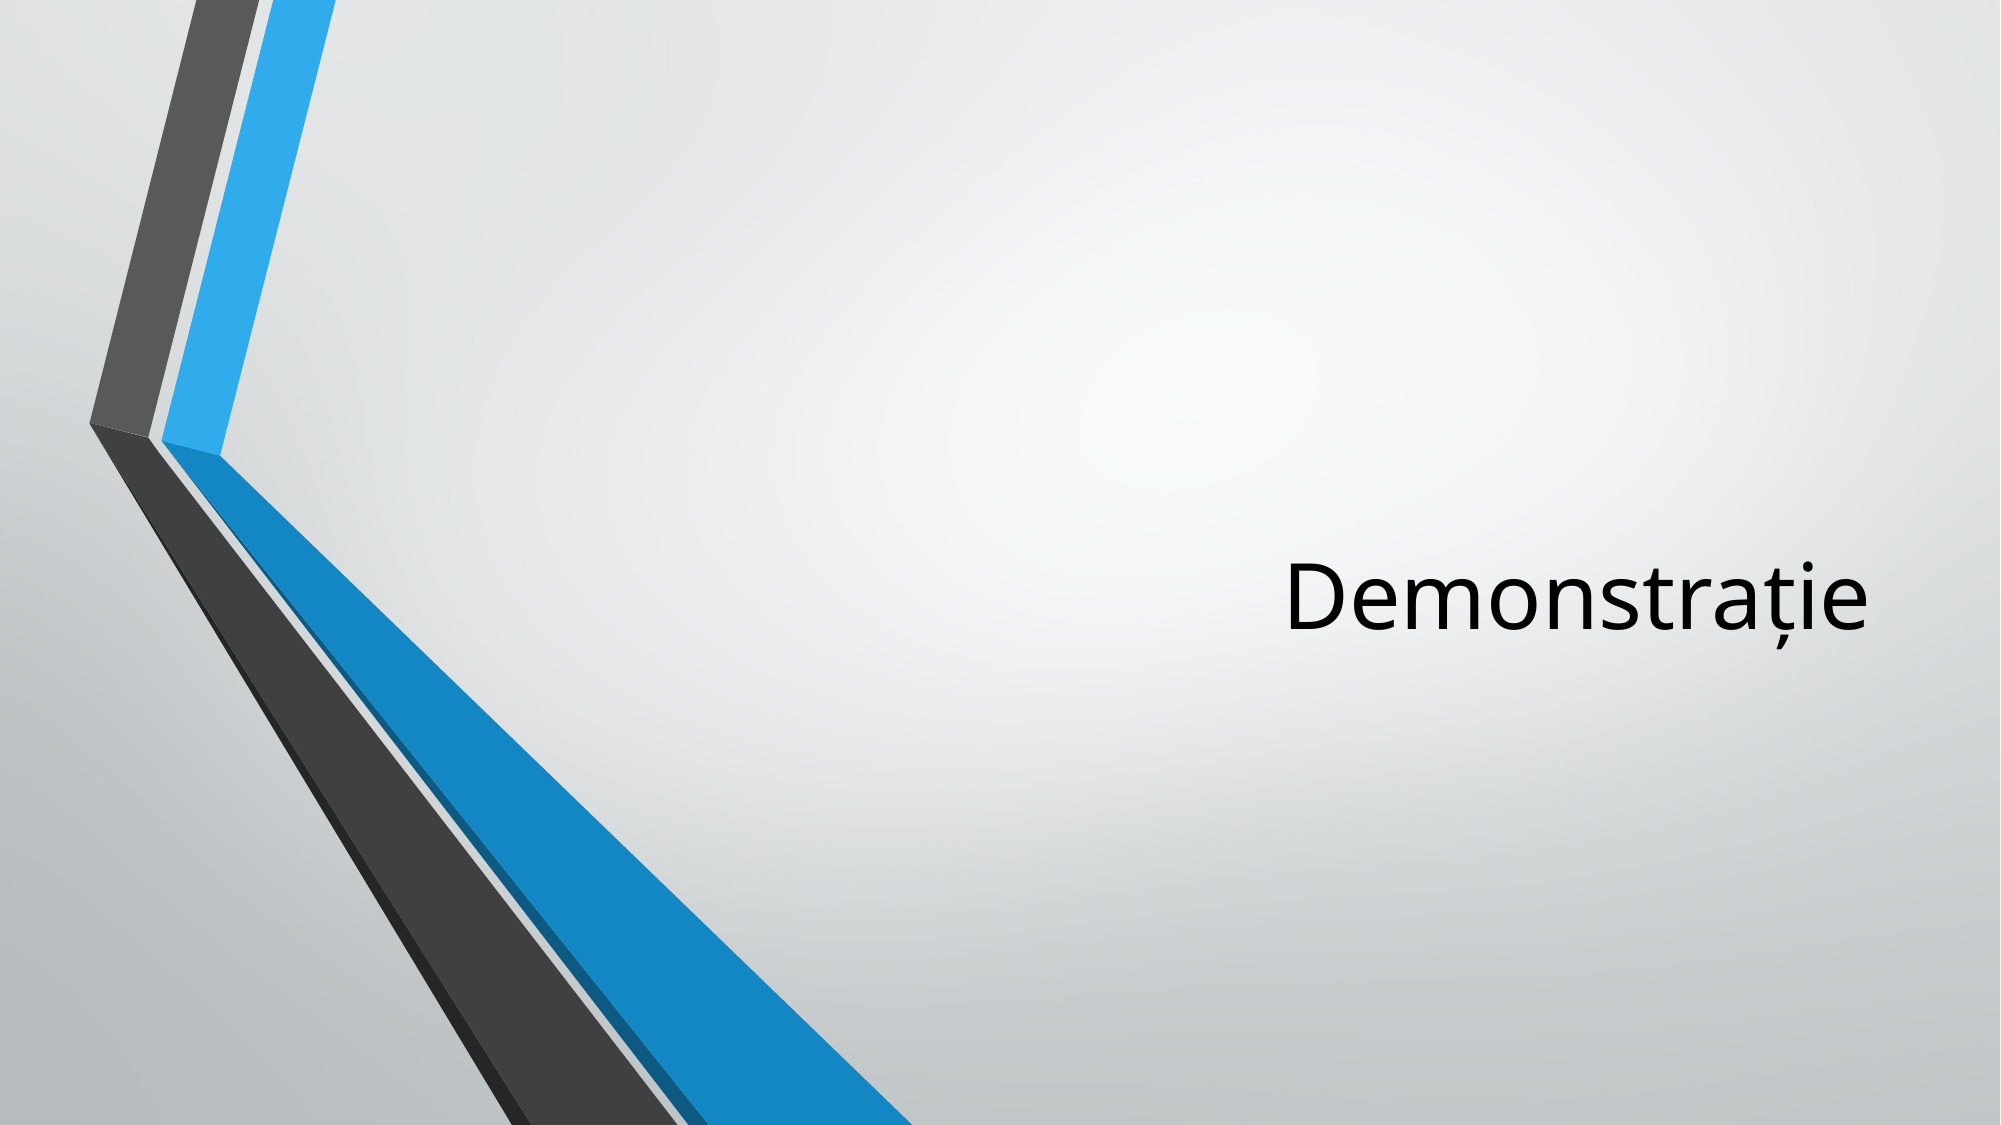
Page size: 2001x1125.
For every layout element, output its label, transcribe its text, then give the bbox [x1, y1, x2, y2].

title Demonstrație [480, 226, 1887, 656]
